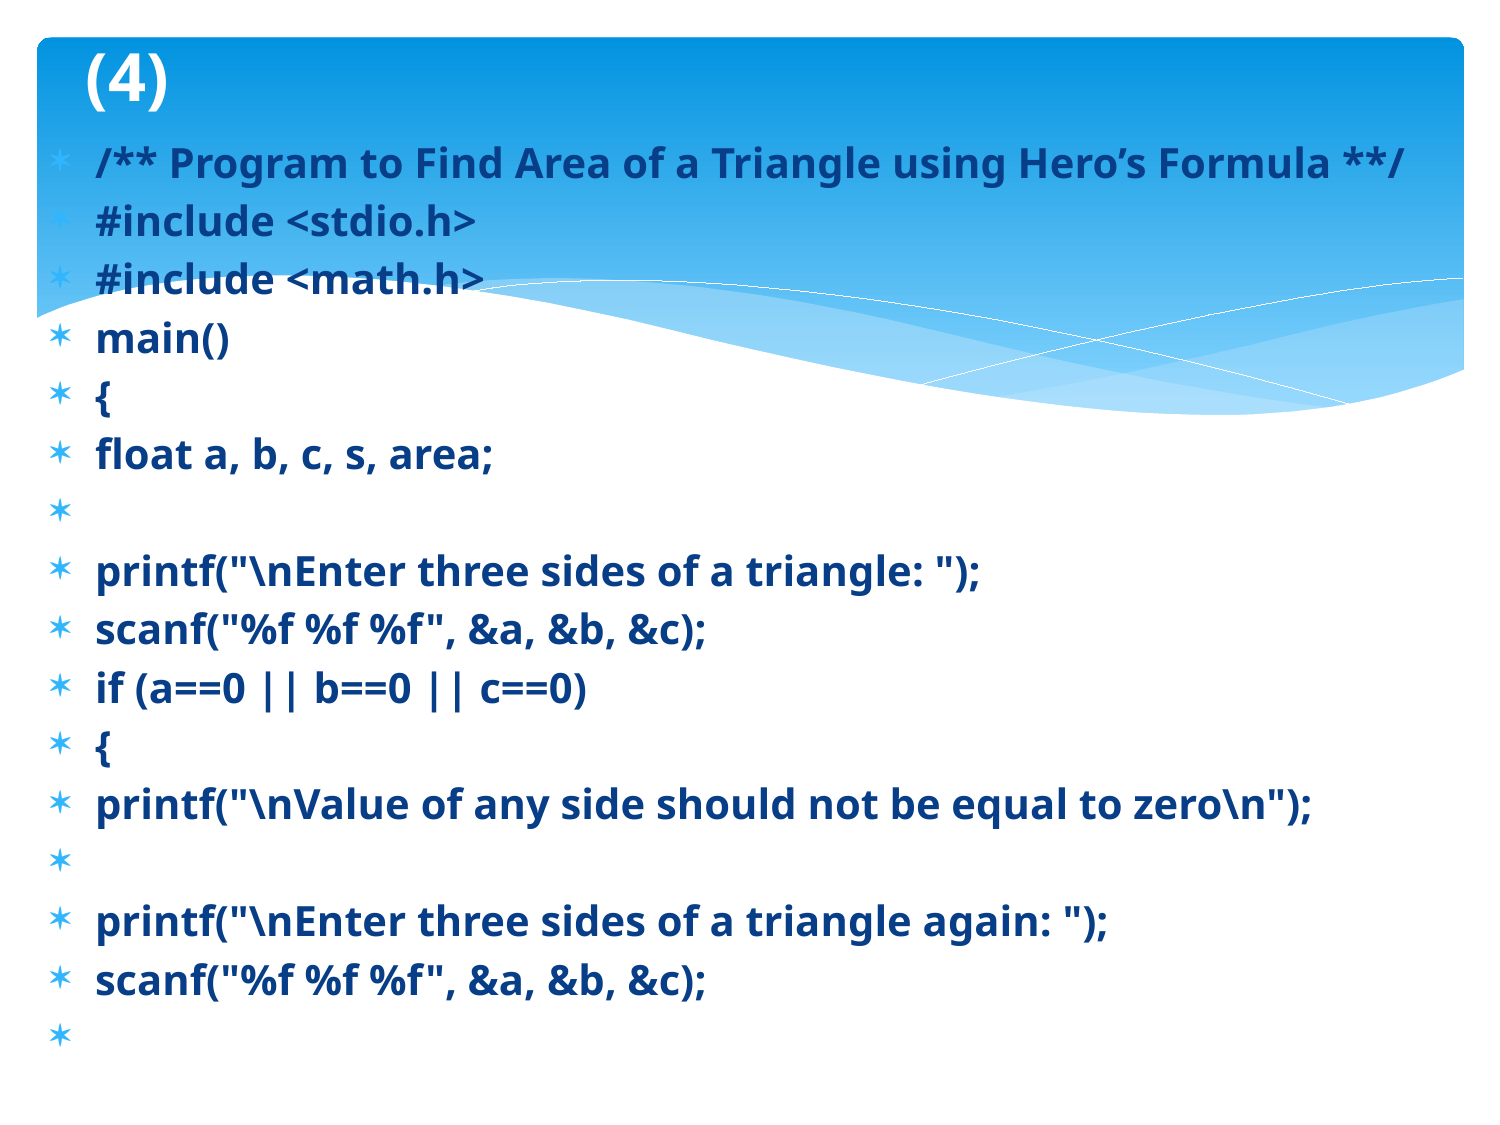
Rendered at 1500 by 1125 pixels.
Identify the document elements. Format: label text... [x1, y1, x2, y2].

list /** Program to Find Area of a Triangle using Hero’s Formula **/ #include <stdio.h> #include <math.h> main() { float a, b, c, s, area; printf("\nEnter three sides of a triangle: "); scanf("%f %f %f", &a, &b, &c); if (a==0 || b==0 || c==0) { printf("\nValue of any side should not be equal to zero\n"); printf("\nEnter three sides of a triangle again: "); scanf("%f %f %f", &a, &b, &c); [34, 128, 1466, 696]
title (4) [70, 31, 1421, 118]
